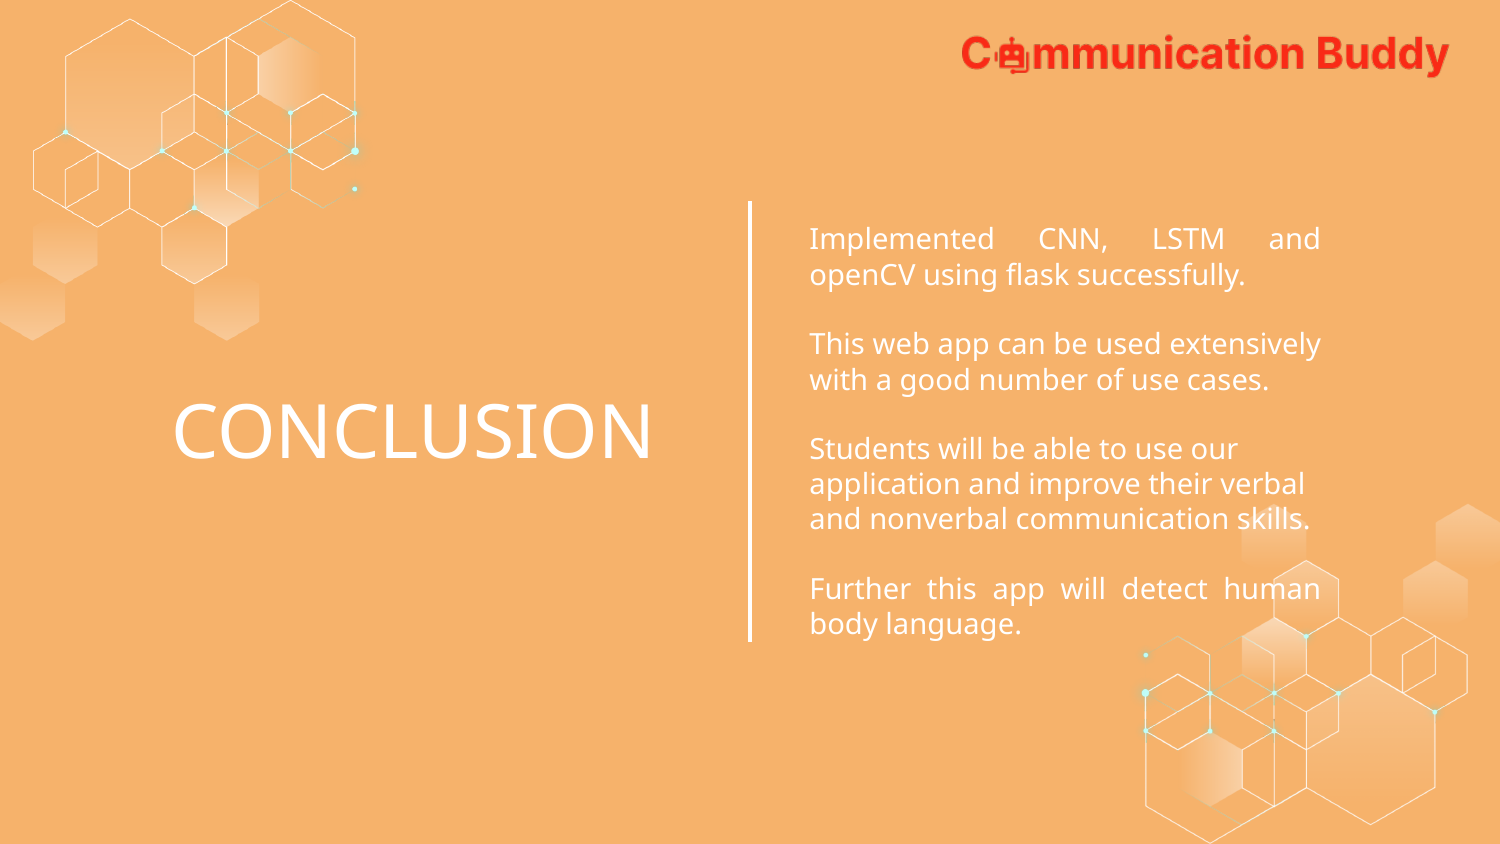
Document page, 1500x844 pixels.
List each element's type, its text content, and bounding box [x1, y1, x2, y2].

picture [0, 0, 378, 341]
title CONCLUSION [21, 373, 671, 484]
picture [960, 26, 1486, 85]
subtitle Implemented CNN, LSTM and openCV using flask successfully. This web app can be used extensively with a good number of use cases. Students will be able to use our application and improve their verbal and nonverbal communication skills. Further this app will detect human body language. [794, 303, 1337, 628]
picture [1123, 504, 1500, 844]
